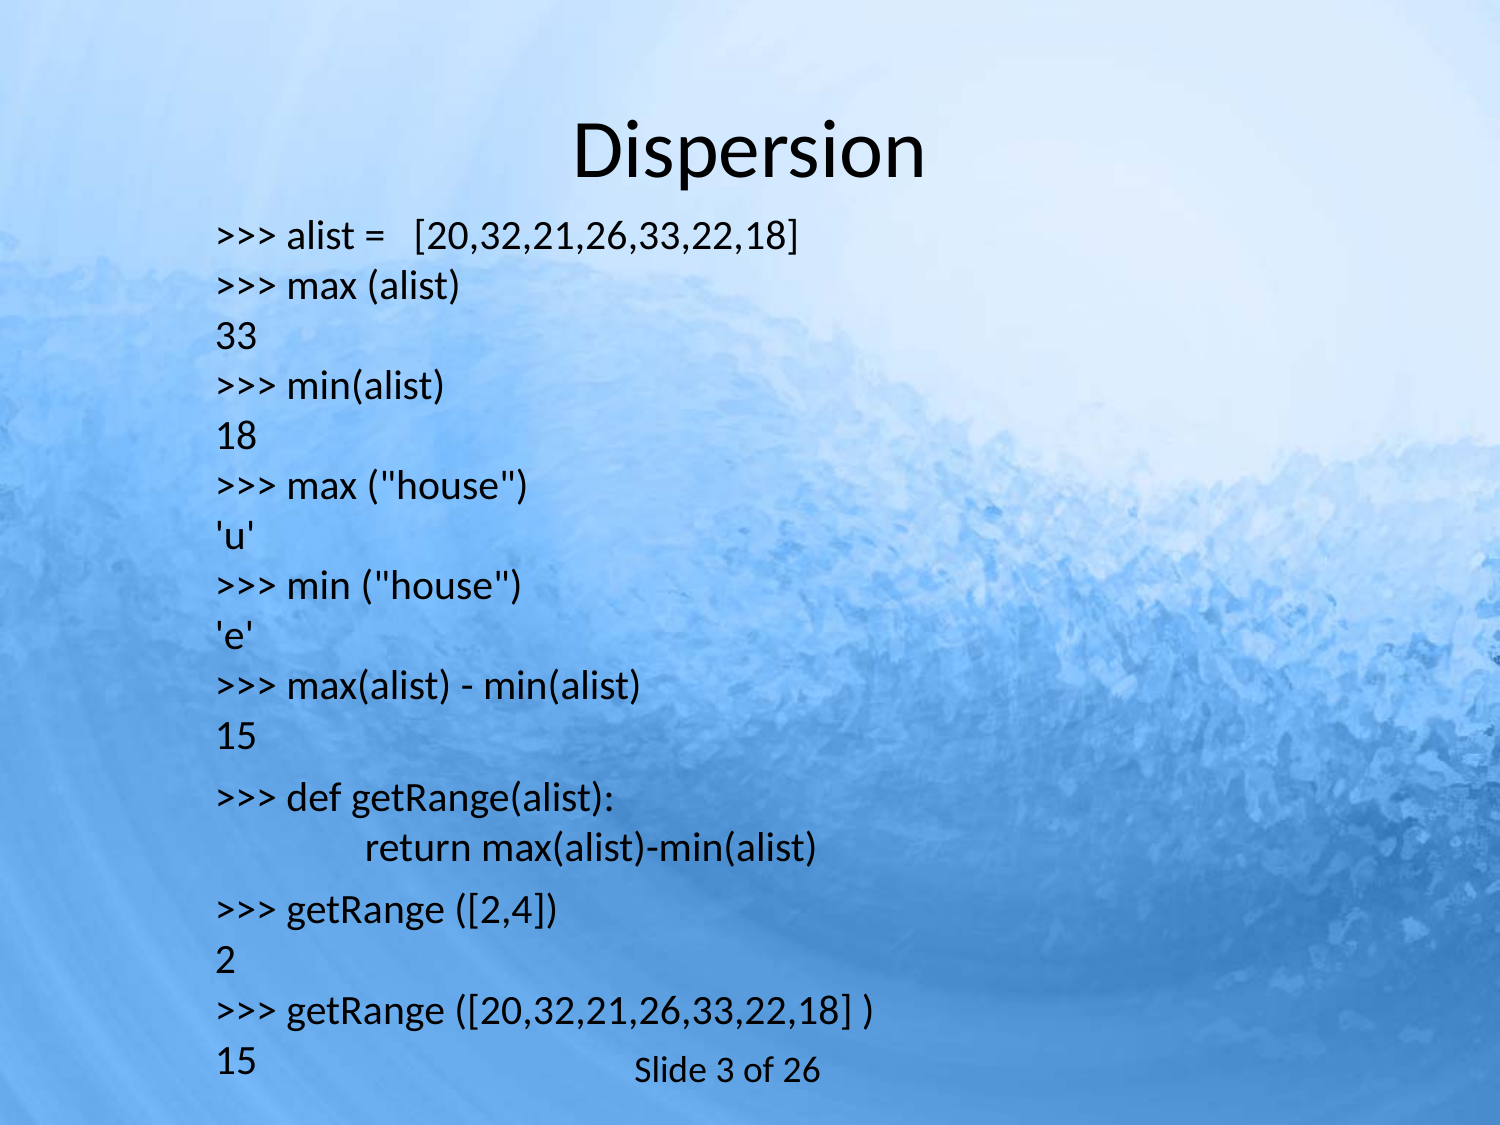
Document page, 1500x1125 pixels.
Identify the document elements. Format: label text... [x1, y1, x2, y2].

title Dispersion [75, 50, 1425, 238]
text_box >>> alist = [20,32,21,26,33,22,18] >>> max (alist) 33 >>> min(alist) 18 >>> max ("house") 'u' >>> min ("house") 'e' >>> max(alist) - min(alist) 15 [200, 200, 1063, 765]
picture [0, 0, 1500, 1125]
text_box >>> getRange ([2,4]) 2 >>> getRange ([20,32,21,26,33,22,18] ) 15 [199, 874, 950, 1090]
text_box >>> def getRange(alist): return max(alist)-min(alist) [199, 762, 950, 874]
